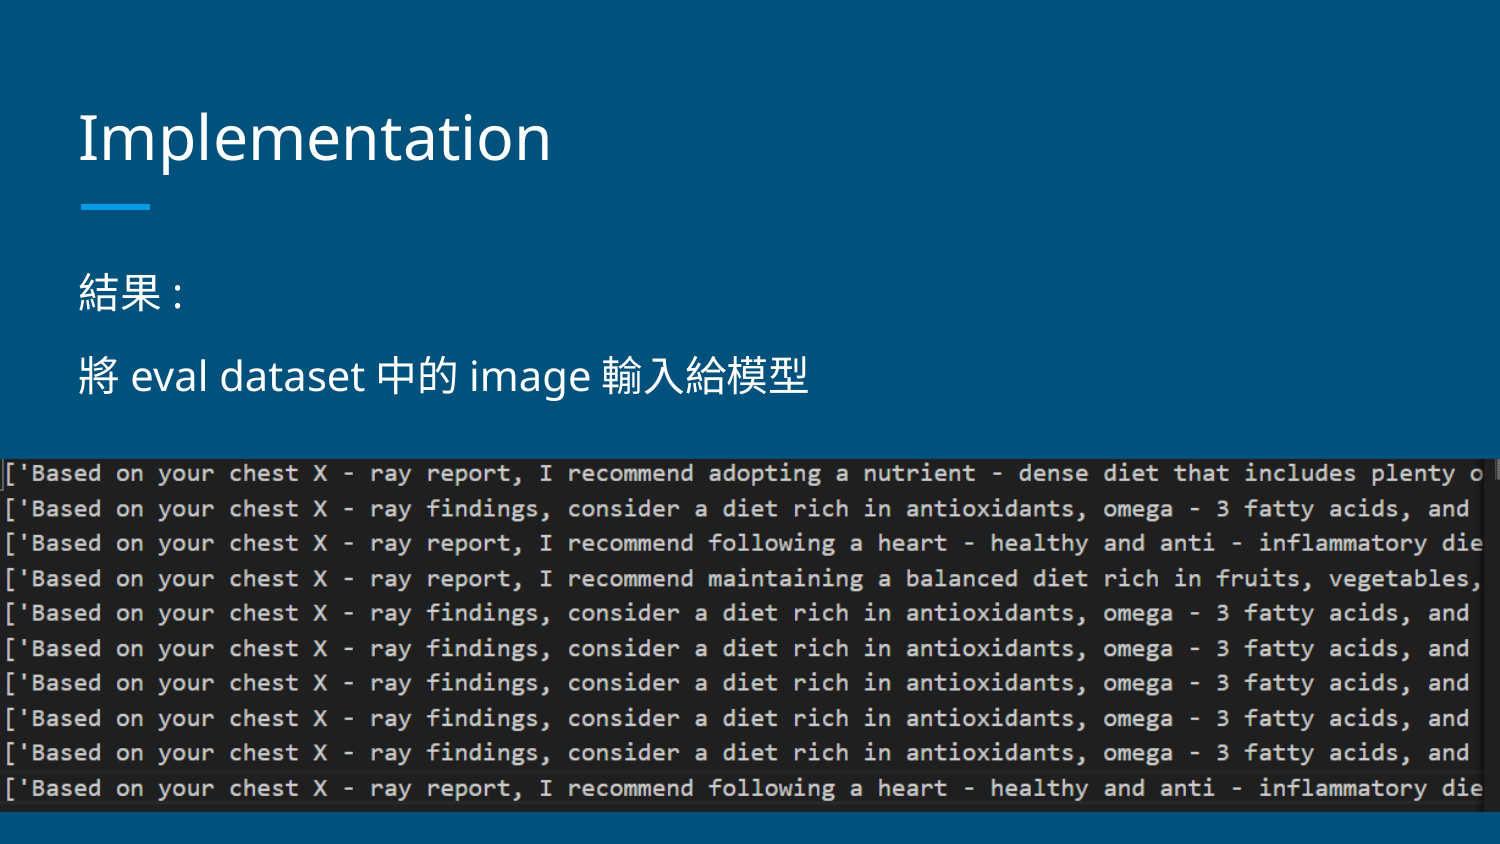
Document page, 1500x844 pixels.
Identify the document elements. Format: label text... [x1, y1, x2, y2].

title Implementation [63, 75, 1437, 188]
list 結果: 將eval dataset中的image輸入給模型 [63, 244, 1437, 458]
picture [0, 460, 1500, 811]
